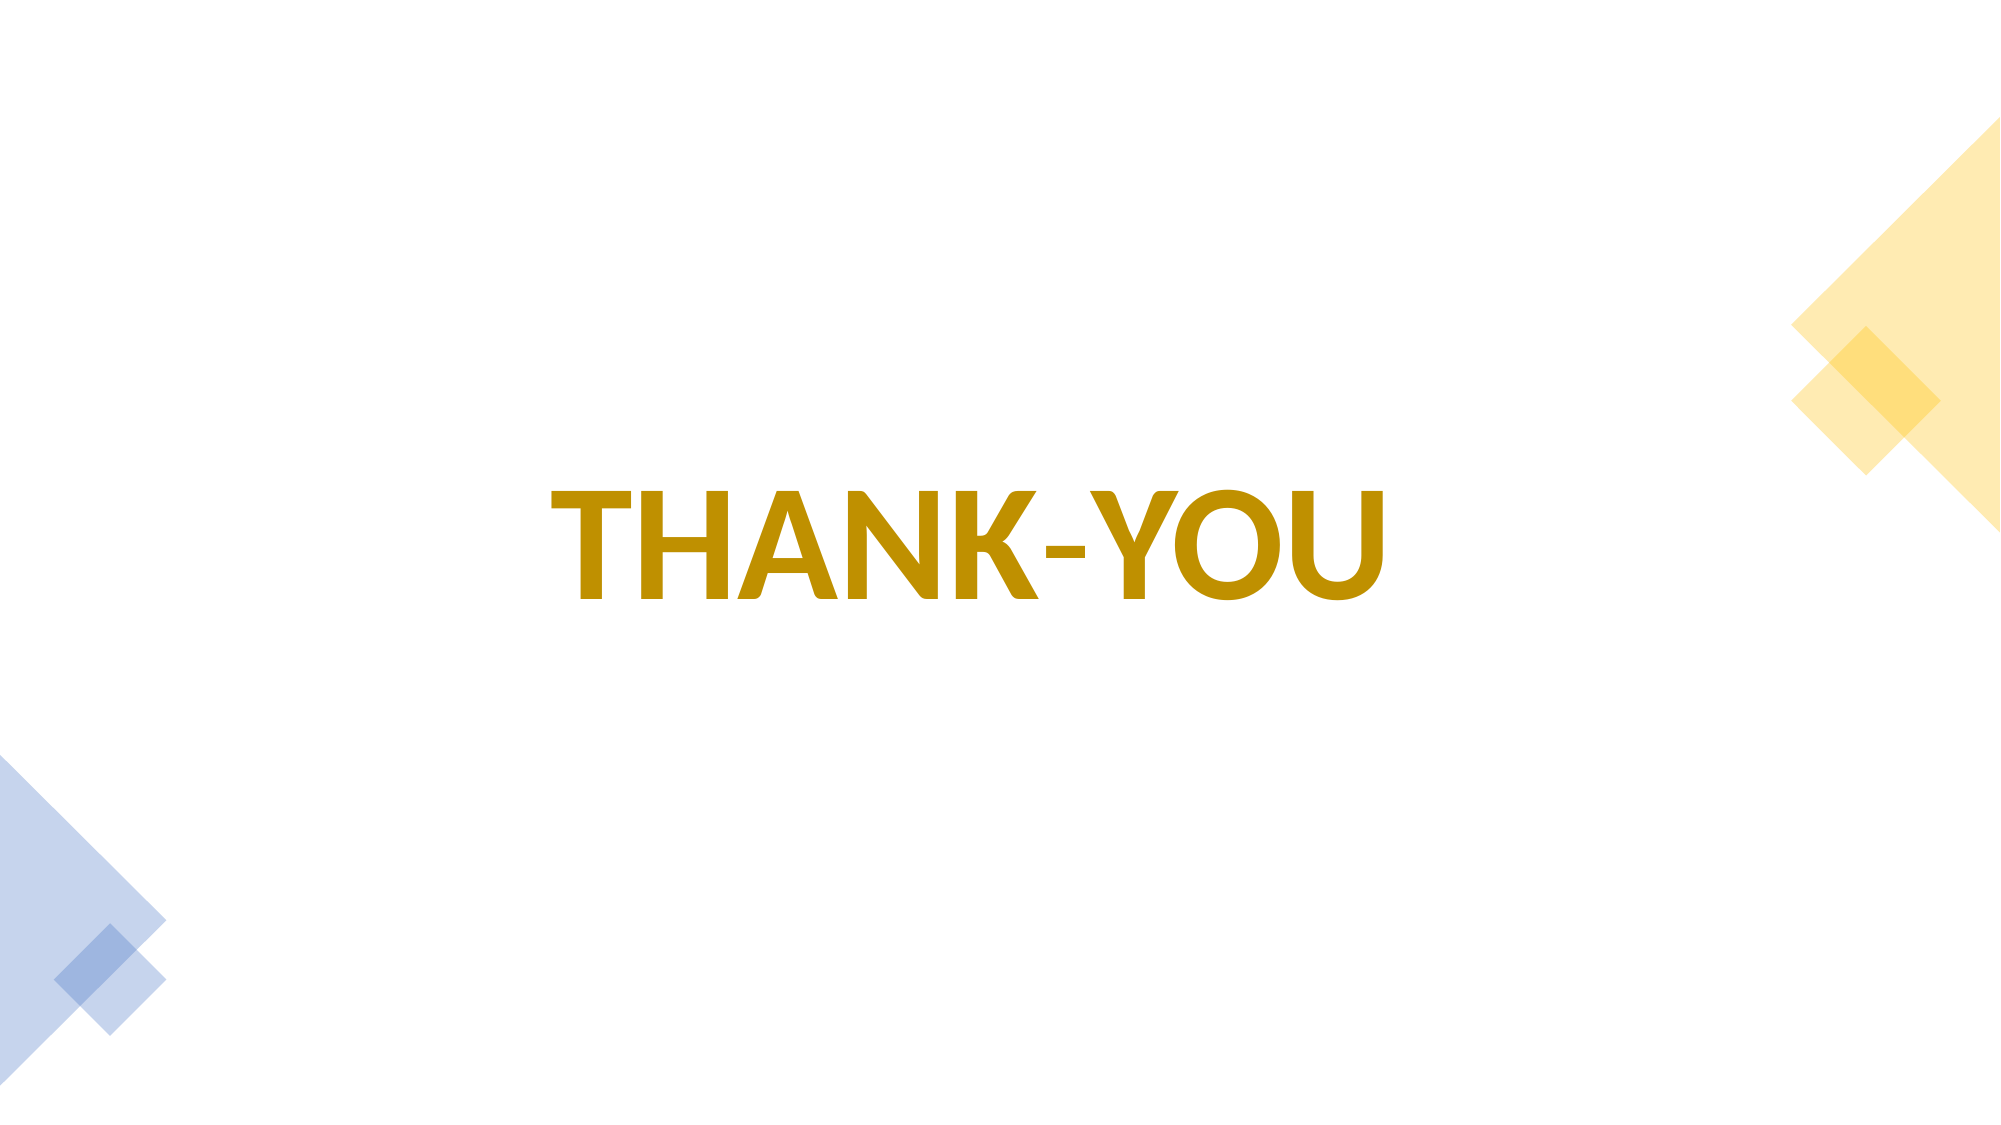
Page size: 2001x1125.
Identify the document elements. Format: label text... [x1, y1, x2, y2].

text_box [53, 923, 167, 1036]
text_box [1791, 363, 1904, 476]
text_box [1791, 116, 2000, 533]
text_box [0, 0, 2000, 1125]
text_box THANK-YOU [535, 425, 1512, 641]
text_box [0, 754, 167, 1086]
